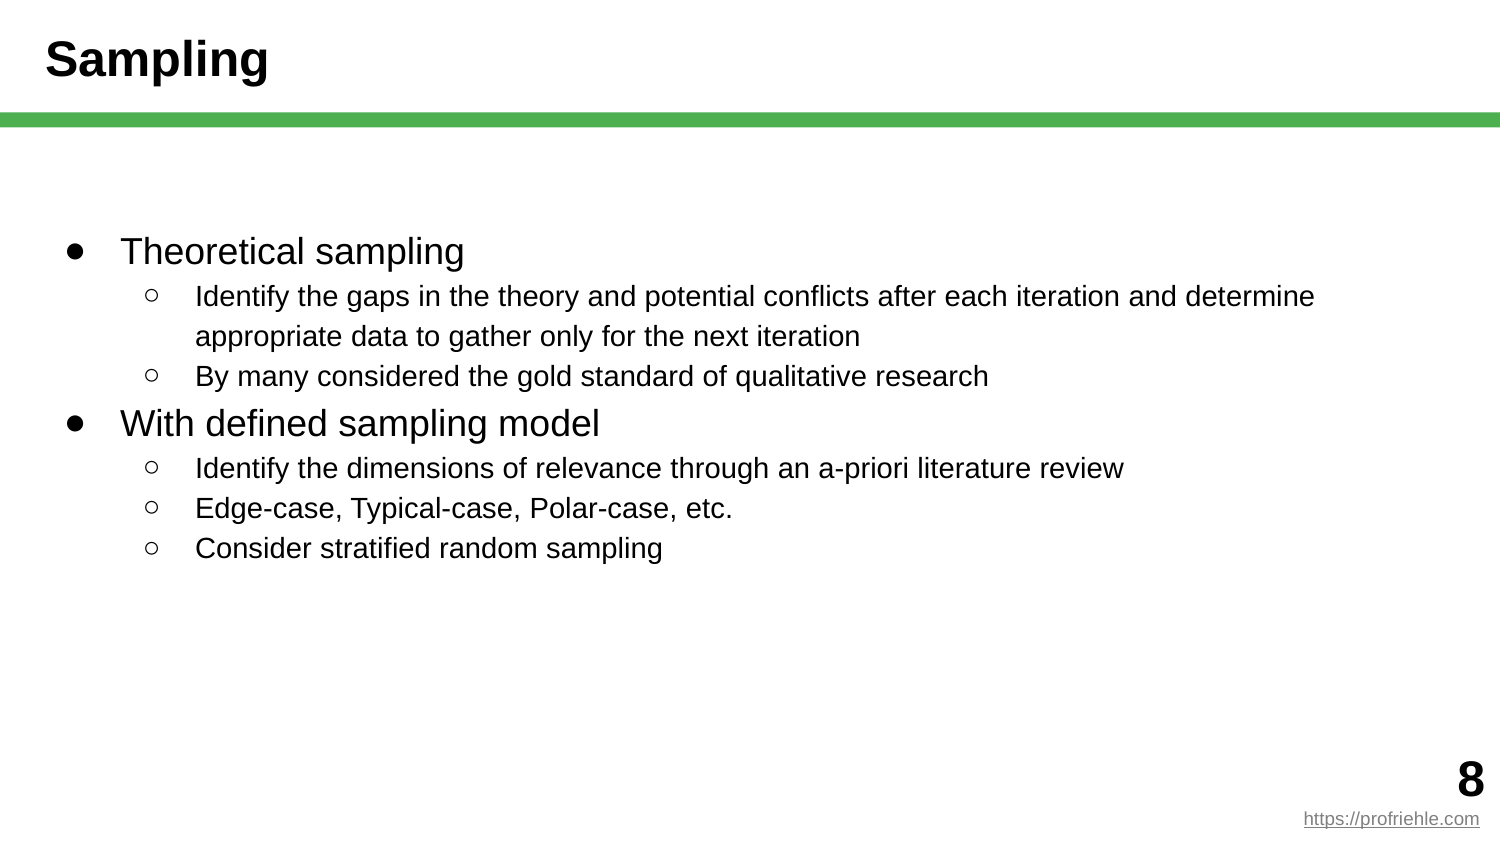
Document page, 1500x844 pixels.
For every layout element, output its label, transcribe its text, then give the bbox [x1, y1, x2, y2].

title Sampling [0, 0, 1500, 113]
list Theoretical sampling Identify the gaps in the theory and potential conflicts after each iteration and determine appropriate data to gather only for the next iteration By many considered the gold standard of qualitative research With defined sampling model Identify the dimensions of relevance through an a-priori literature review Edge-case, Typical-case, Polar-case, etc. Consider stratified random sampling [45, 150, 1455, 825]
slide_number ‹#› https://profriehle.com [1200, 724, 1500, 844]
